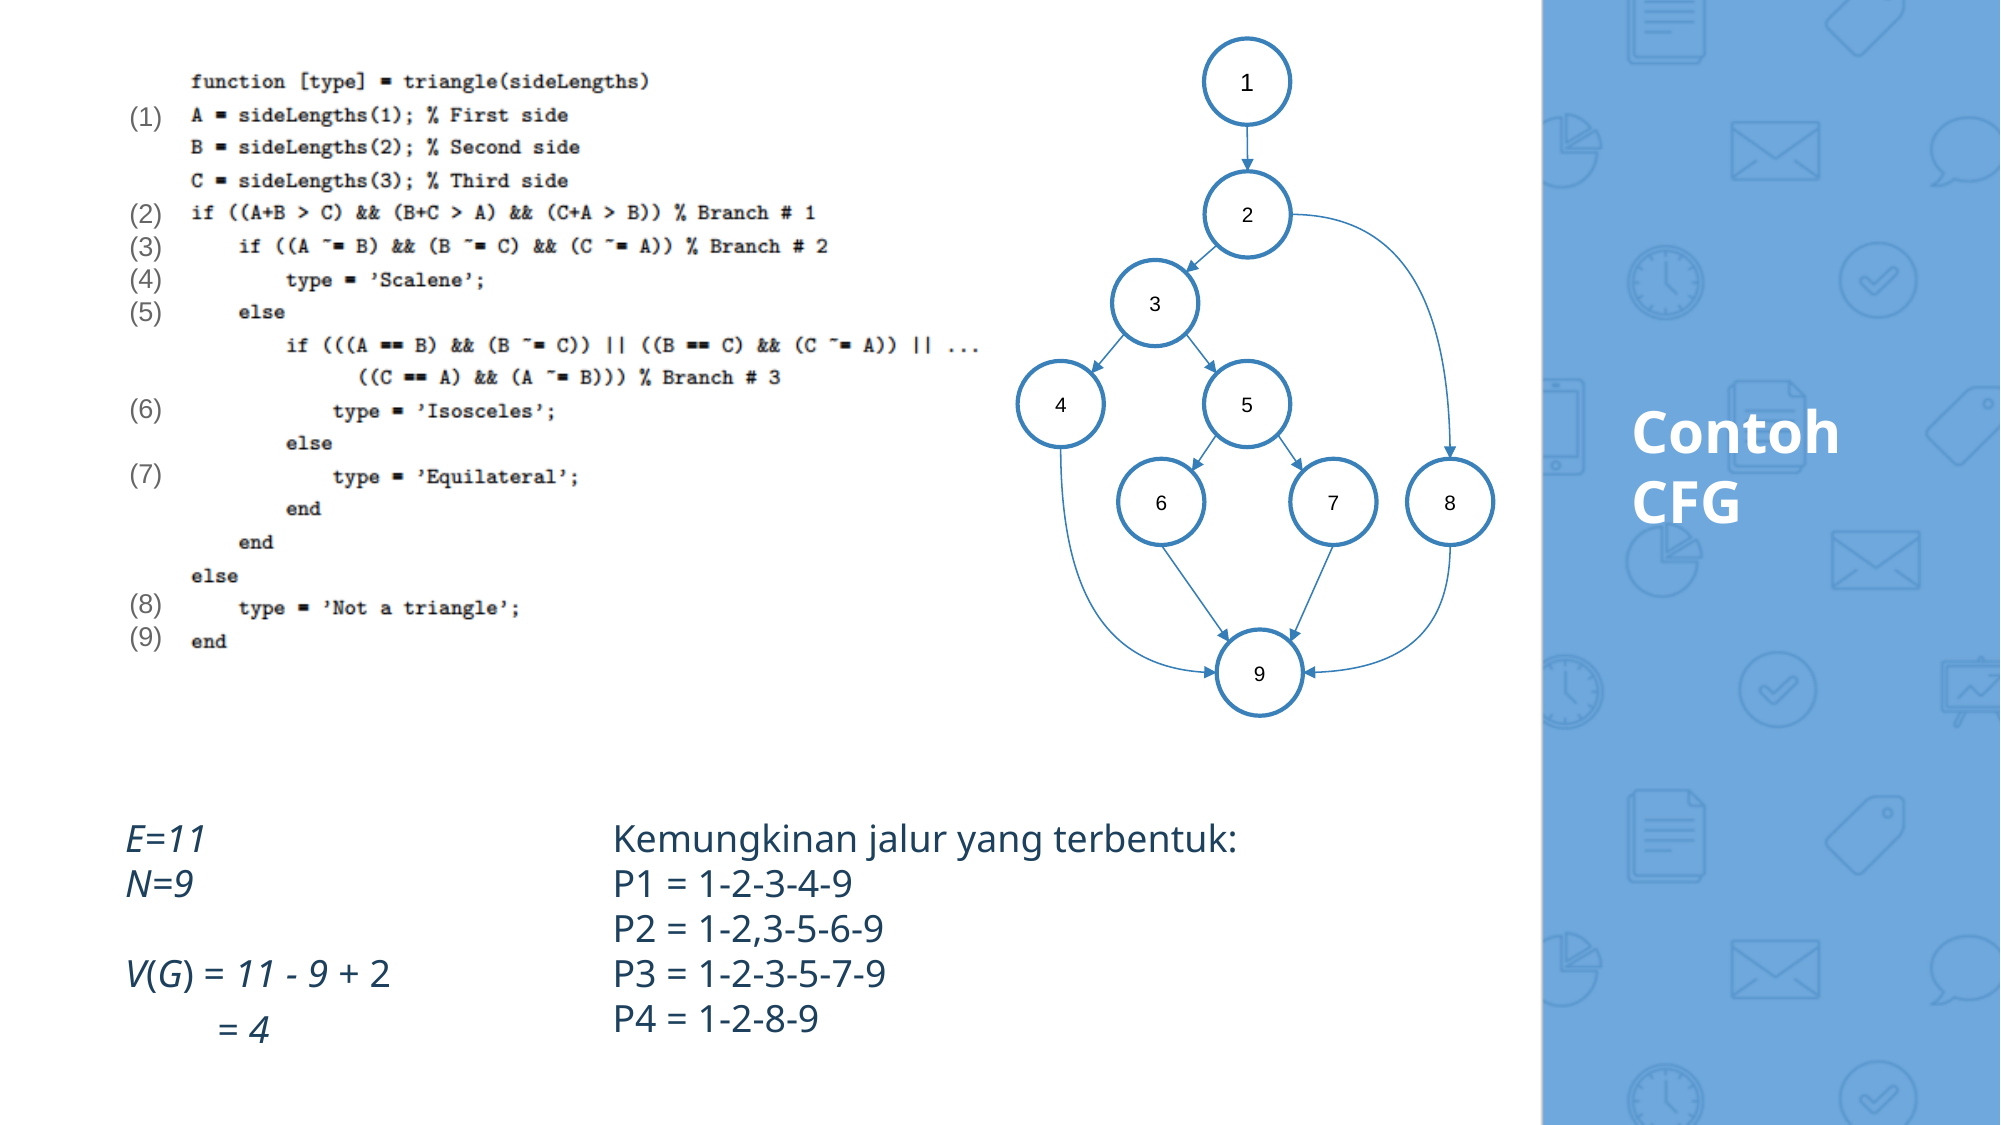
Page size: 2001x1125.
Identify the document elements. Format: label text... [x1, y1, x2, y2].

picture [1540, 0, 2000, 1125]
text_box Kemungkinan jalur yang terbentuk: P1 = 1-2-3-4-9 P2 = 1-2,3-5-6-9 P3 = 1-2-3-5-7-9 P4 = 1-2-8-9 [597, 808, 1322, 1093]
text_box E=11 N=9 V(G) = 11 - 9 + 2 [110, 808, 462, 1003]
text_box = 4 [202, 998, 285, 1059]
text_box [1017, 38, 1494, 716]
text_box (1) (2) (3) (4) (5) (6) (7) (8) (9) [114, 91, 168, 659]
picture [173, 53, 1002, 660]
